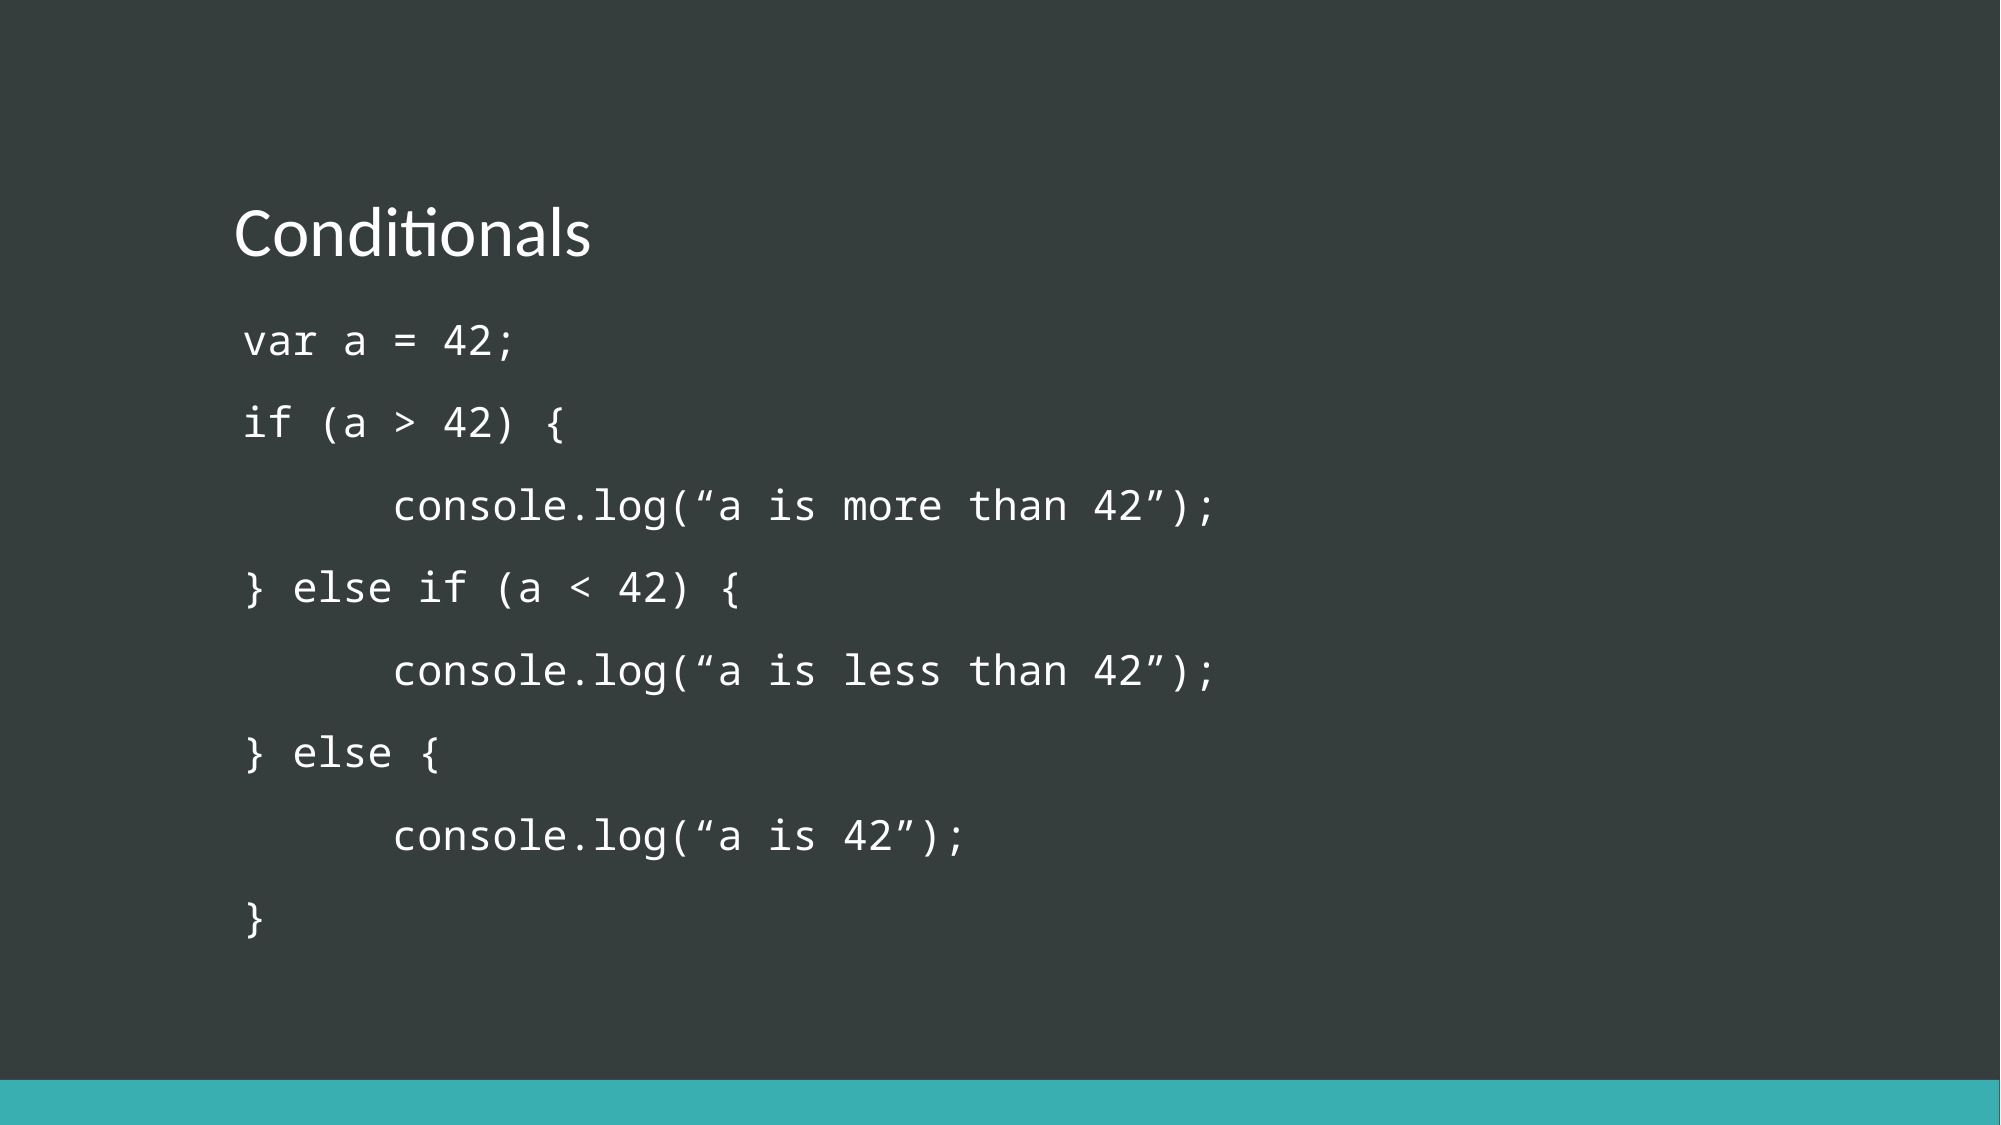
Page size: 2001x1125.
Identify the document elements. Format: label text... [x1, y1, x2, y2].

list var a = 42; if (a > 42) { console.log(“a is more than 42”); } else if (a < 42) { console.log(“a is less than 42”); } else { console.log(“a is 42”); } [219, 311, 1780, 990]
title Conditionals [219, 76, 1780, 279]
